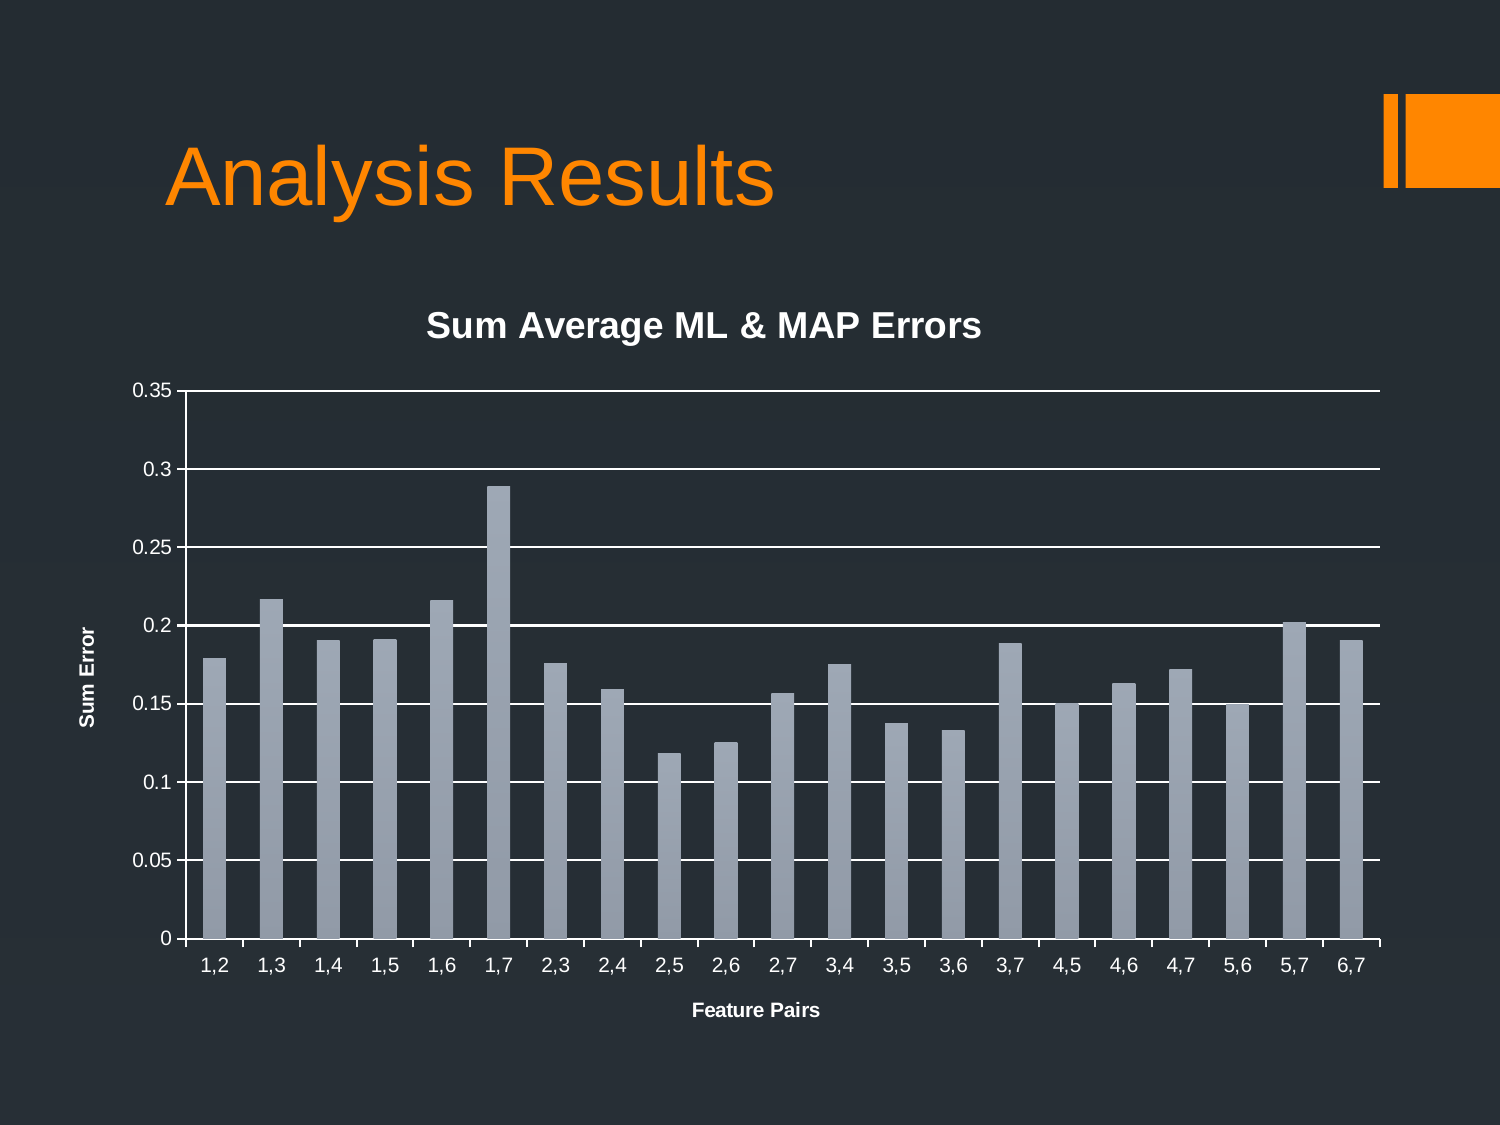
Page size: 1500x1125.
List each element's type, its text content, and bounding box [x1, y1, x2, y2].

chart [41, 274, 1408, 1054]
title Analysis Results [150, 40, 1350, 230]
